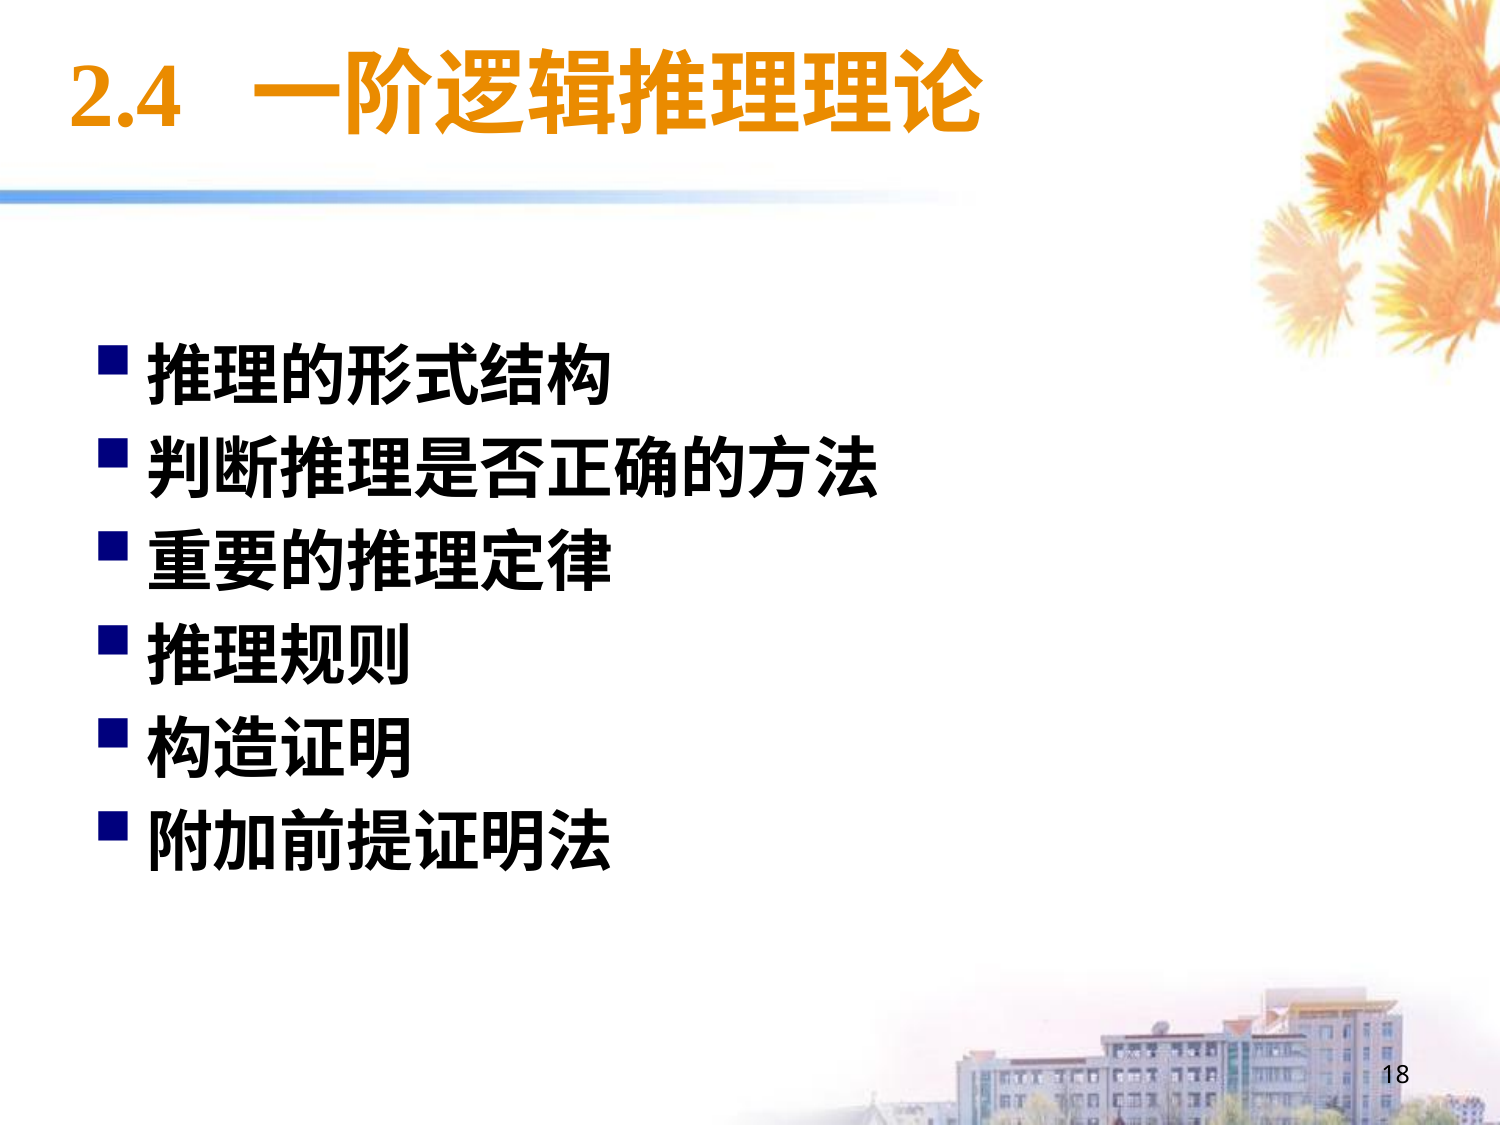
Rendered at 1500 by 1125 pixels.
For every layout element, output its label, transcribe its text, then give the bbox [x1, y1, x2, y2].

slide_number 18 [1074, 1024, 1426, 1101]
picture [0, 0, 1500, 1125]
list 推理的形式结构 判断推理是否正确的方法 重要的推理定律 推理规则 构造证明 附加前提证明法 [75, 324, 1425, 963]
title 2.4 一阶逻辑推理理论 [53, 0, 1366, 181]
